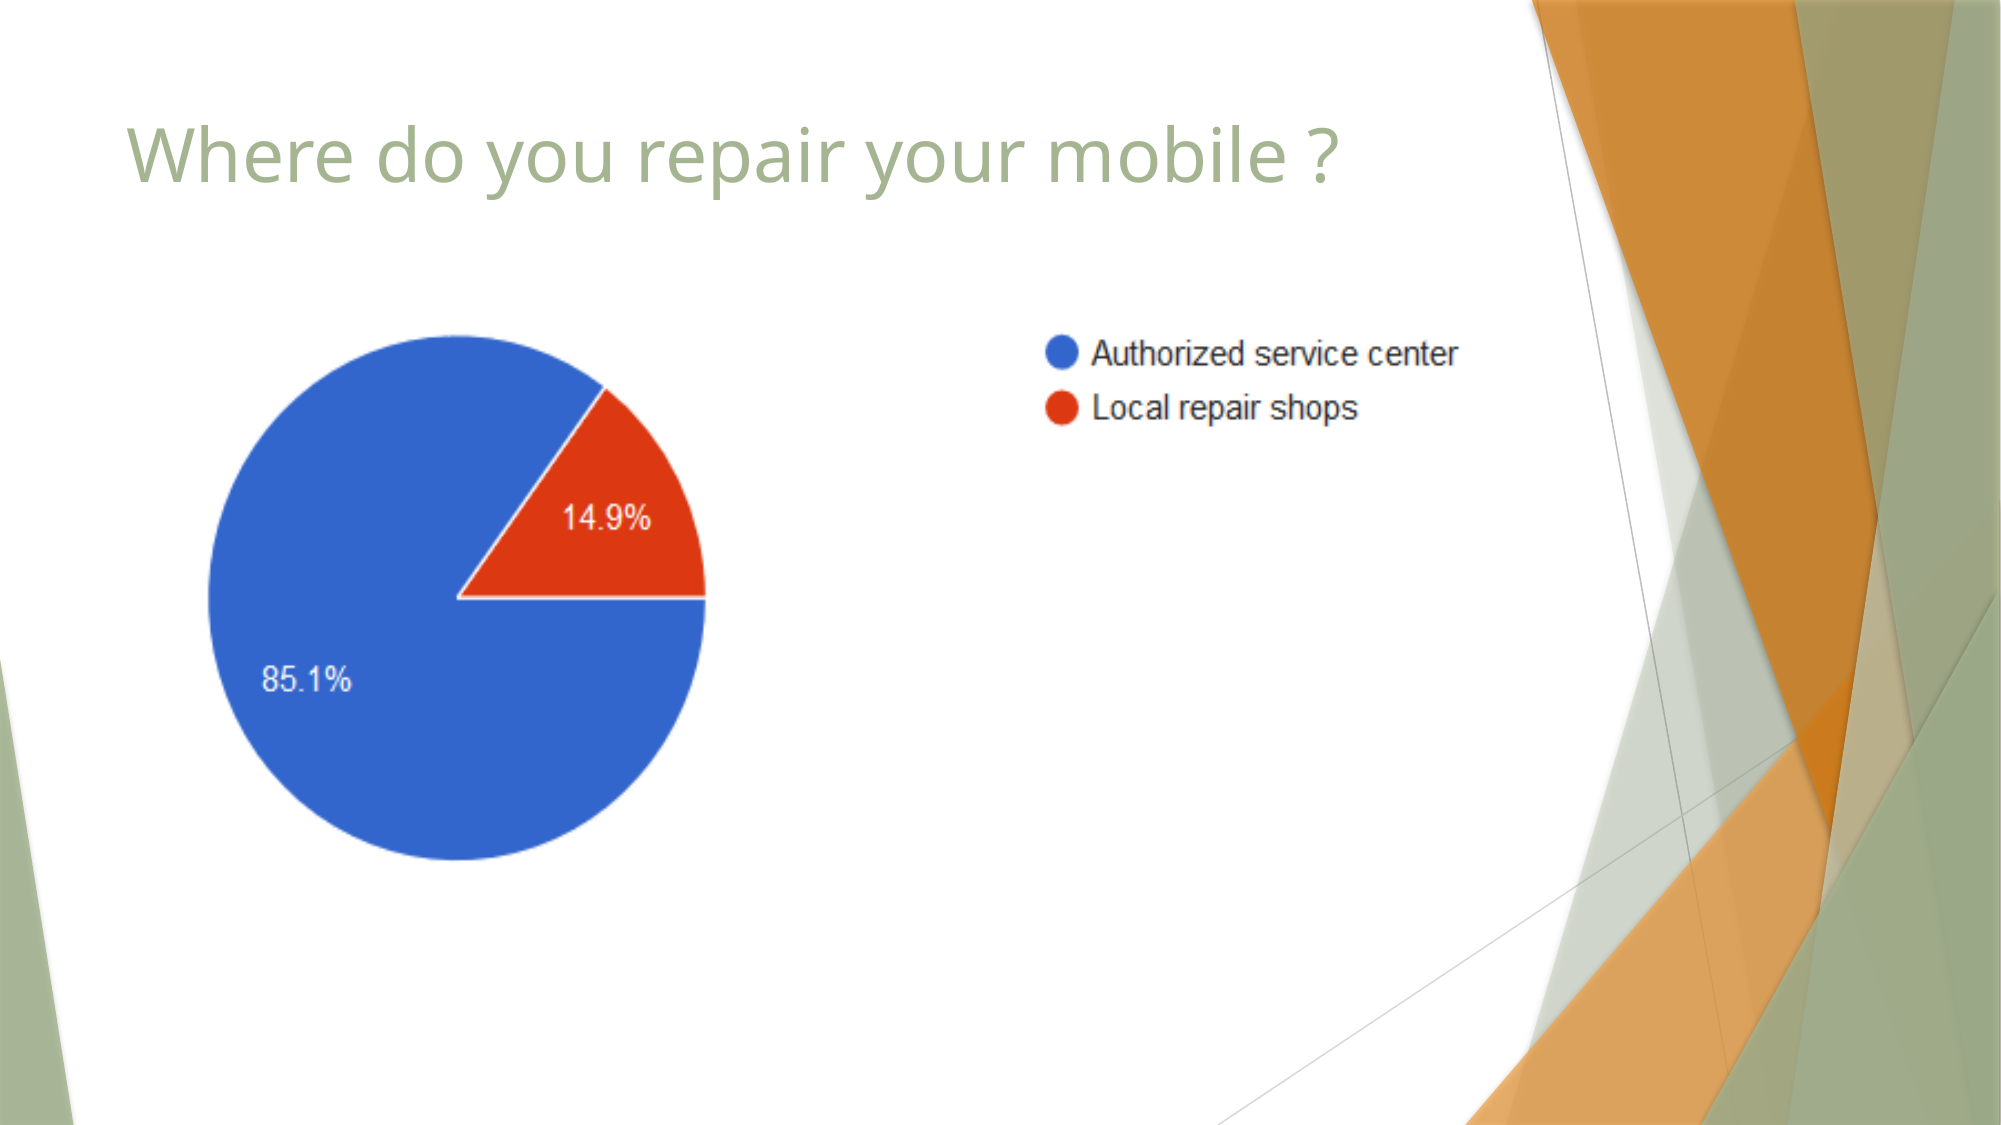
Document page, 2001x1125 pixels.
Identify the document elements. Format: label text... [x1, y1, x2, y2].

title Where do you repair your mobile ? [111, 99, 1522, 317]
picture [110, 262, 1499, 896]
